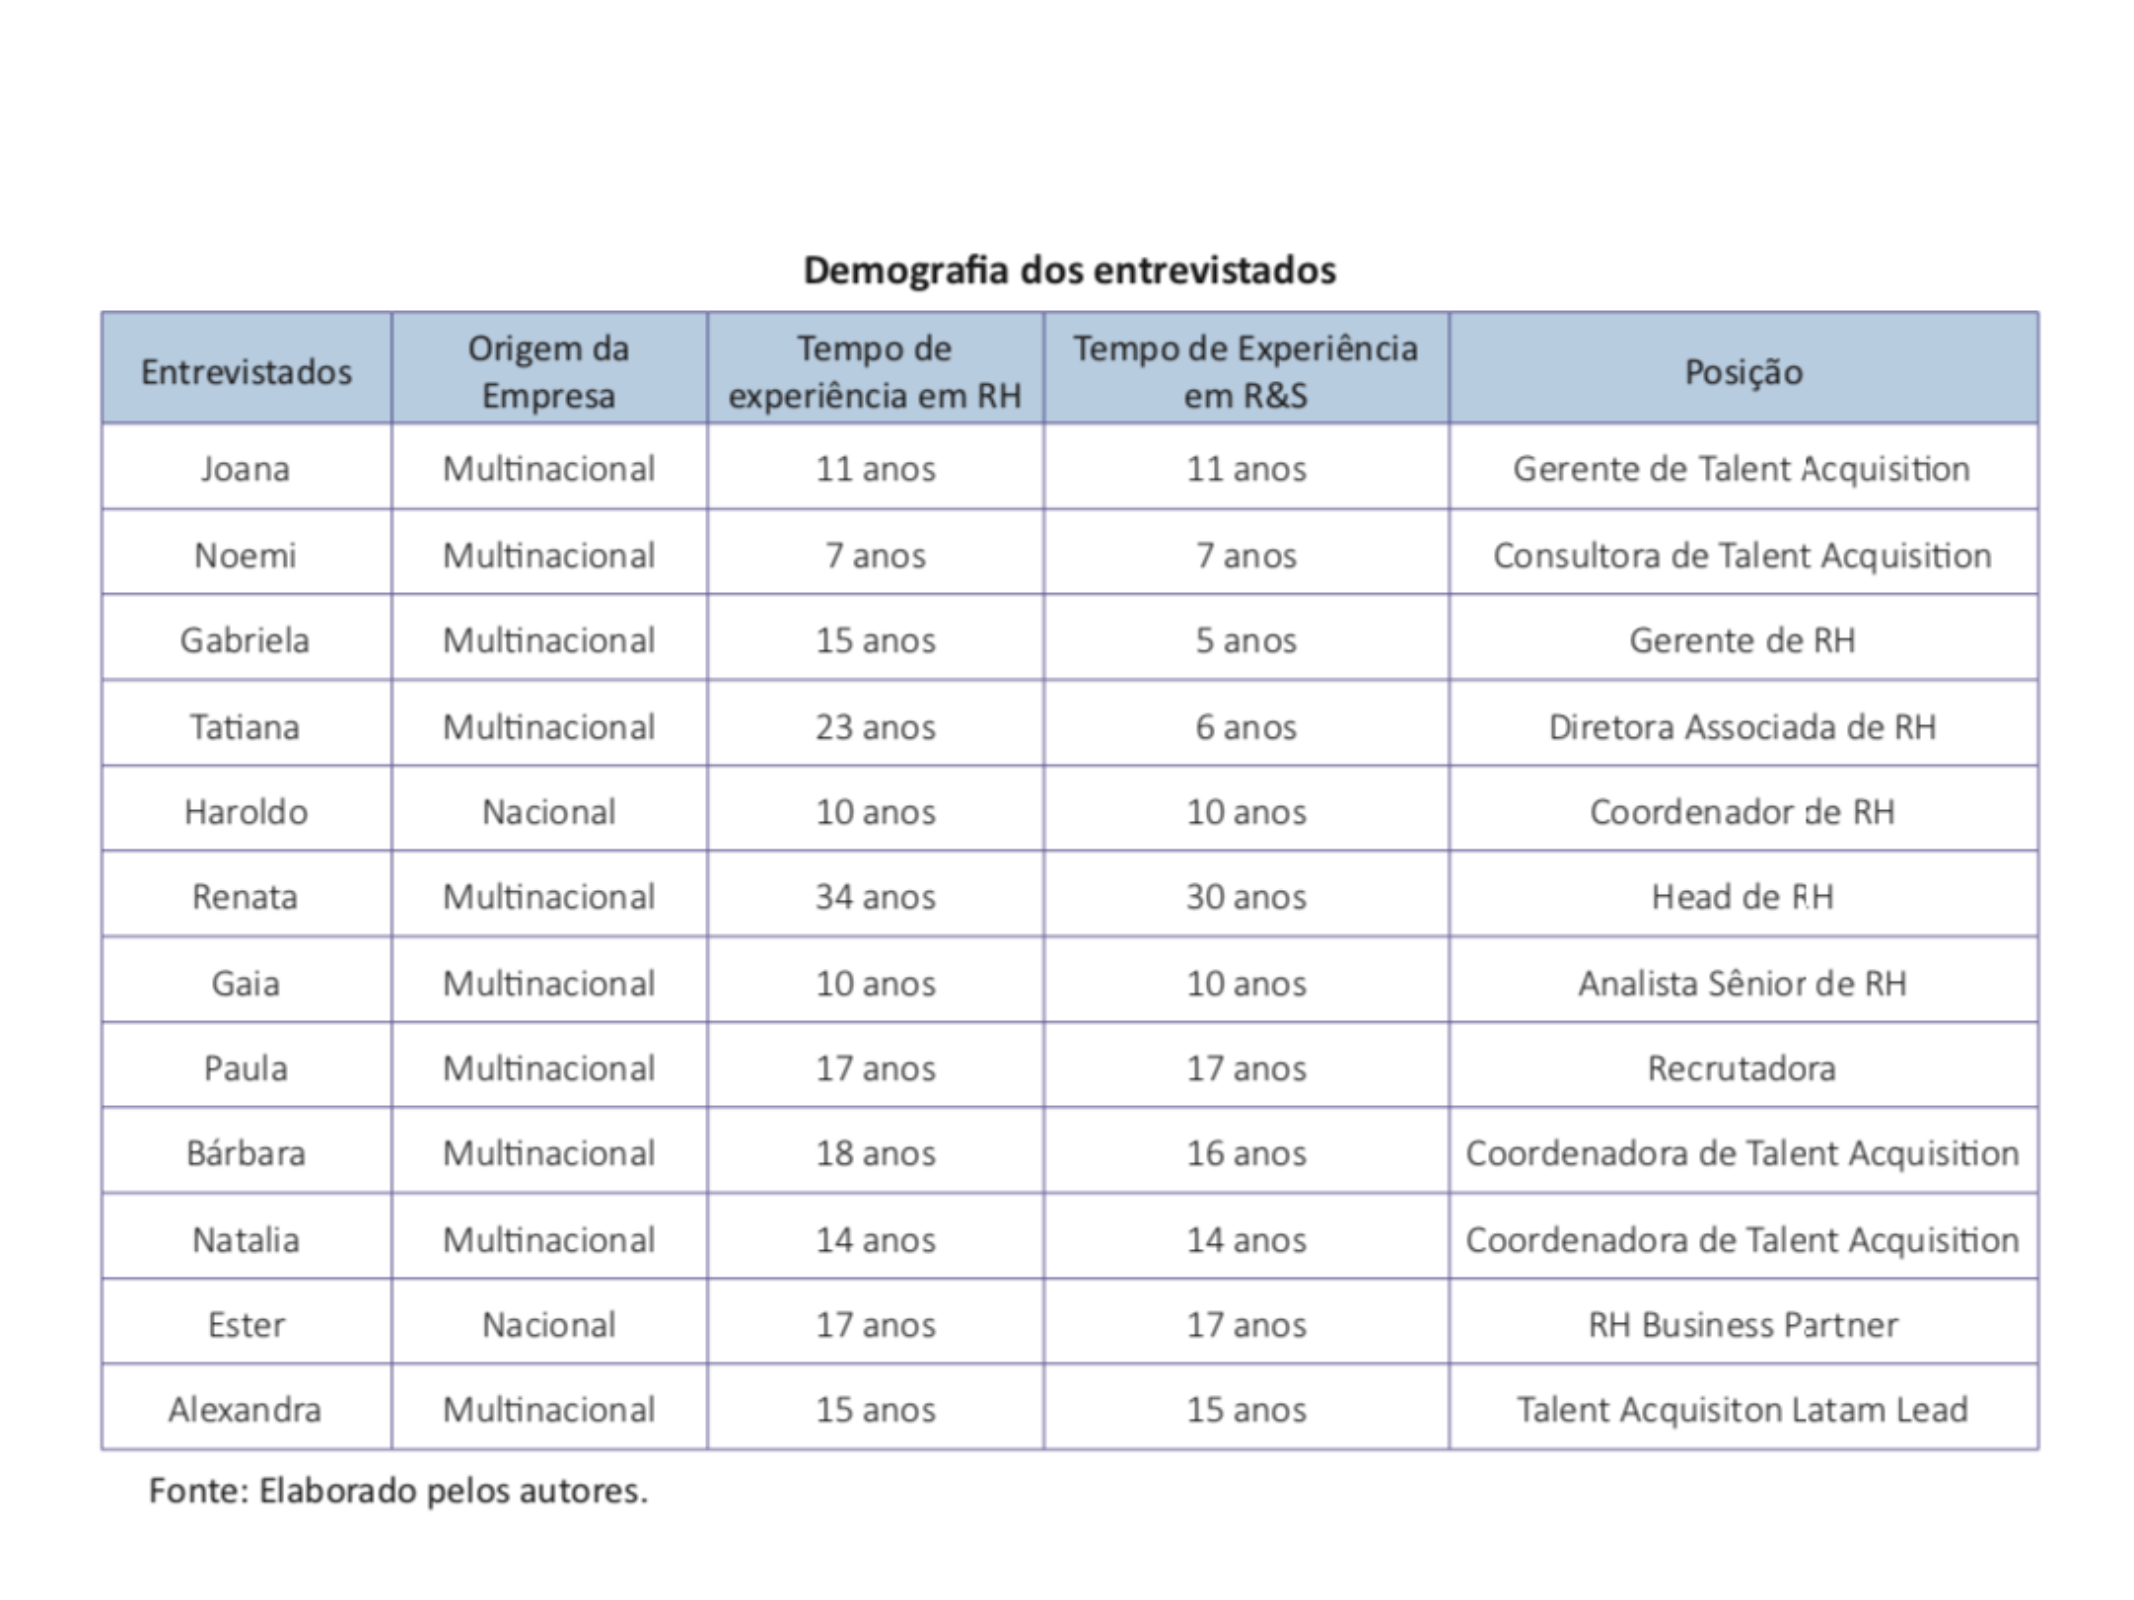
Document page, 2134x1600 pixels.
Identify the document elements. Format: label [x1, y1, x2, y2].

picture [0, 240, 2134, 1539]
